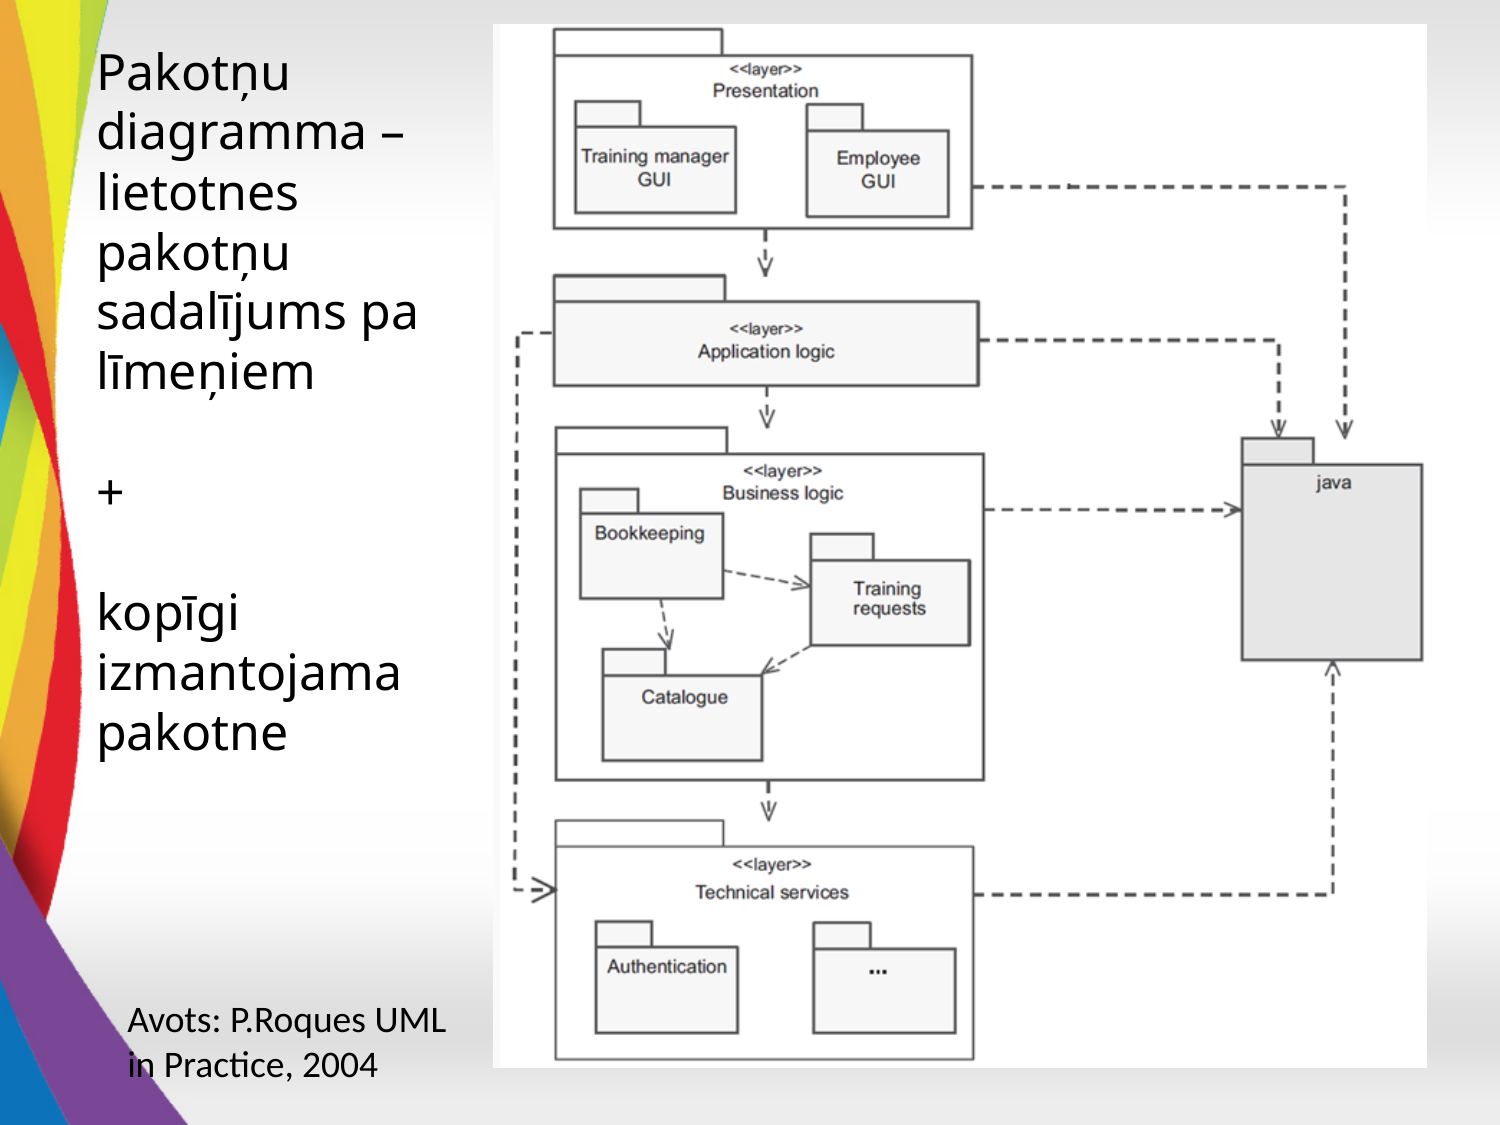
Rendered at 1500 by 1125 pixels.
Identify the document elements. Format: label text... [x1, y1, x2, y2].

picture [0, 0, 1500, 1125]
title Pakotņu diagramma – lietotnes pakotņu sadalījums pa līmeņiem + kopīgi izmantojama pakotne [81, 125, 488, 675]
text_box Avots: P.Roques UML in Practice, 2004 [112, 987, 463, 1093]
